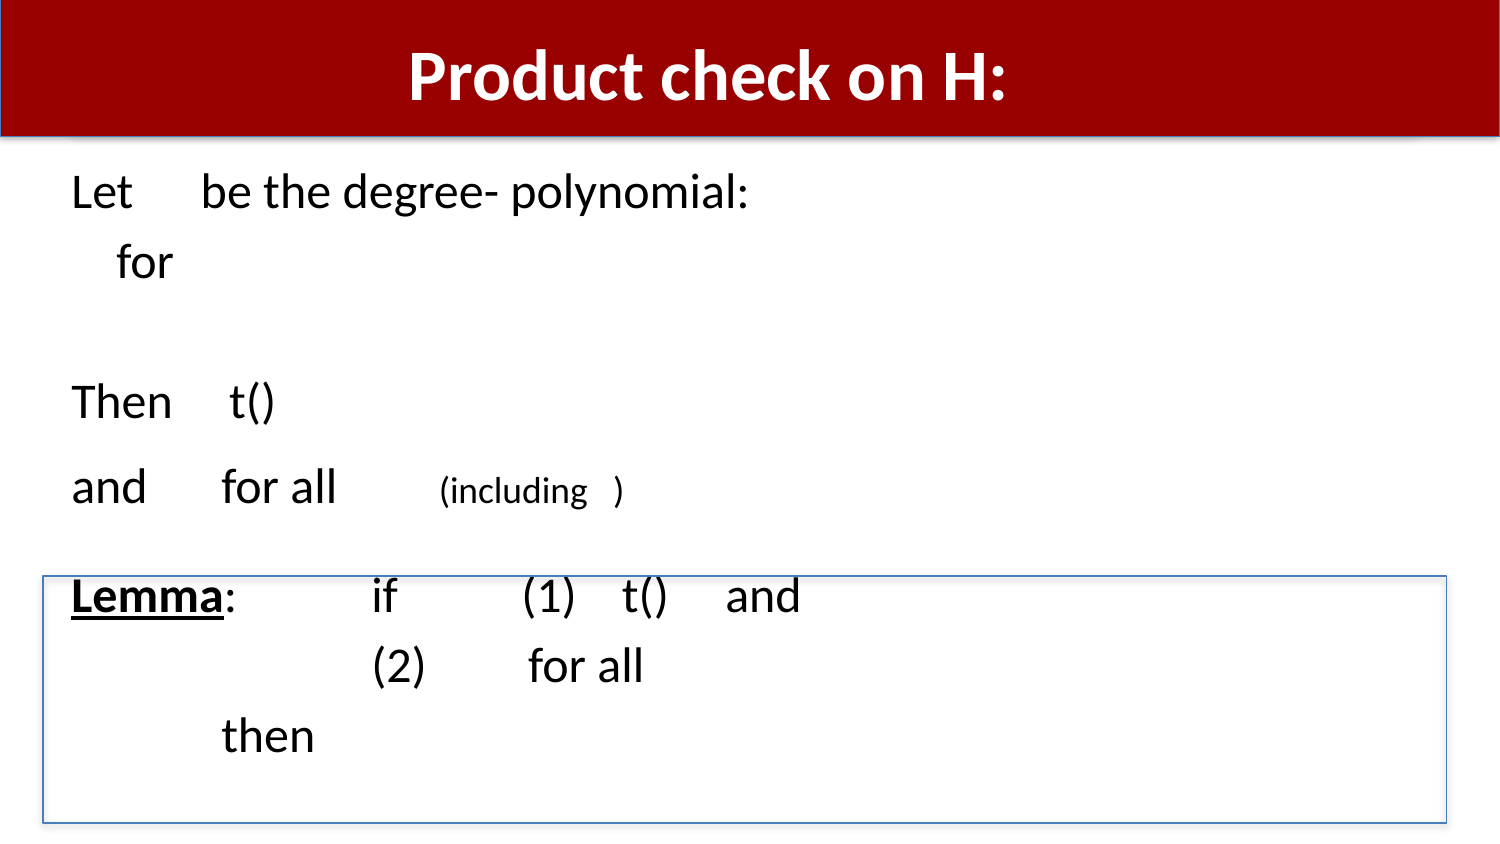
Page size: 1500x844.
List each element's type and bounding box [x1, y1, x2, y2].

text_box [42, 575, 1447, 824]
